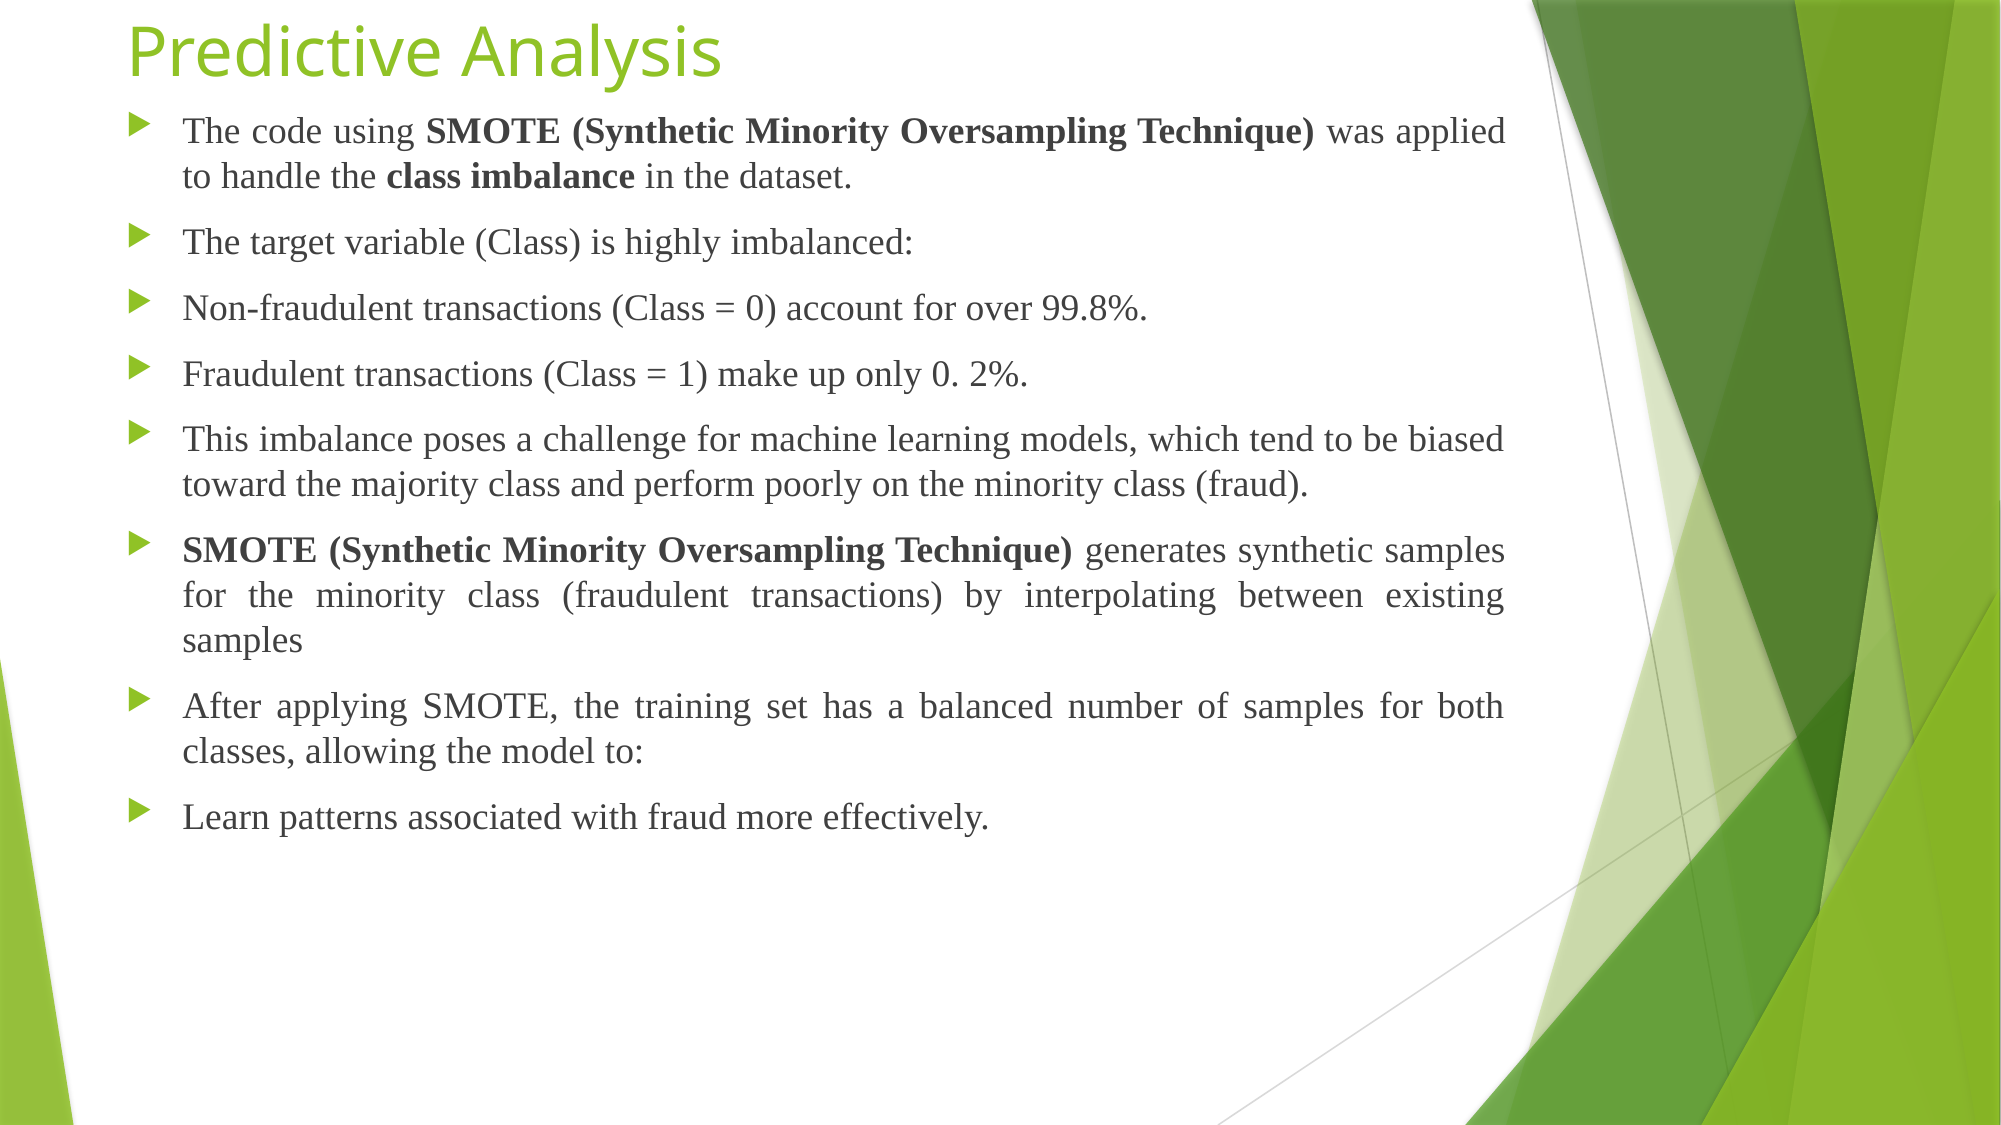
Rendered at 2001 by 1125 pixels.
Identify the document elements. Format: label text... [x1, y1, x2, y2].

list The code using SMOTE (Synthetic Minority Oversampling Technique) was applied to handle the class imbalance in the dataset. The target variable (Class) is highly imbalanced: Non-fraudulent transactions (Class = 0) account for over 99.8%. Fraudulent transactions (Class = 1) make up only 0. 2%. This imbalance poses a challenge for machine learning models, which tend to be biased toward the majority class and perform poorly on the minority class (fraud). SMOTE (Synthetic Minority Oversampling Technique) generates synthetic samples for the minority class (fraudulent transactions) by interpolating between existing samples After applying SMOTE, the training set has a balanced number of samples for both classes, allowing the model to: Learn patterns associated with fraud more effectively. [111, 98, 1522, 1125]
title Predictive Analysis [111, 0, 1522, 98]
